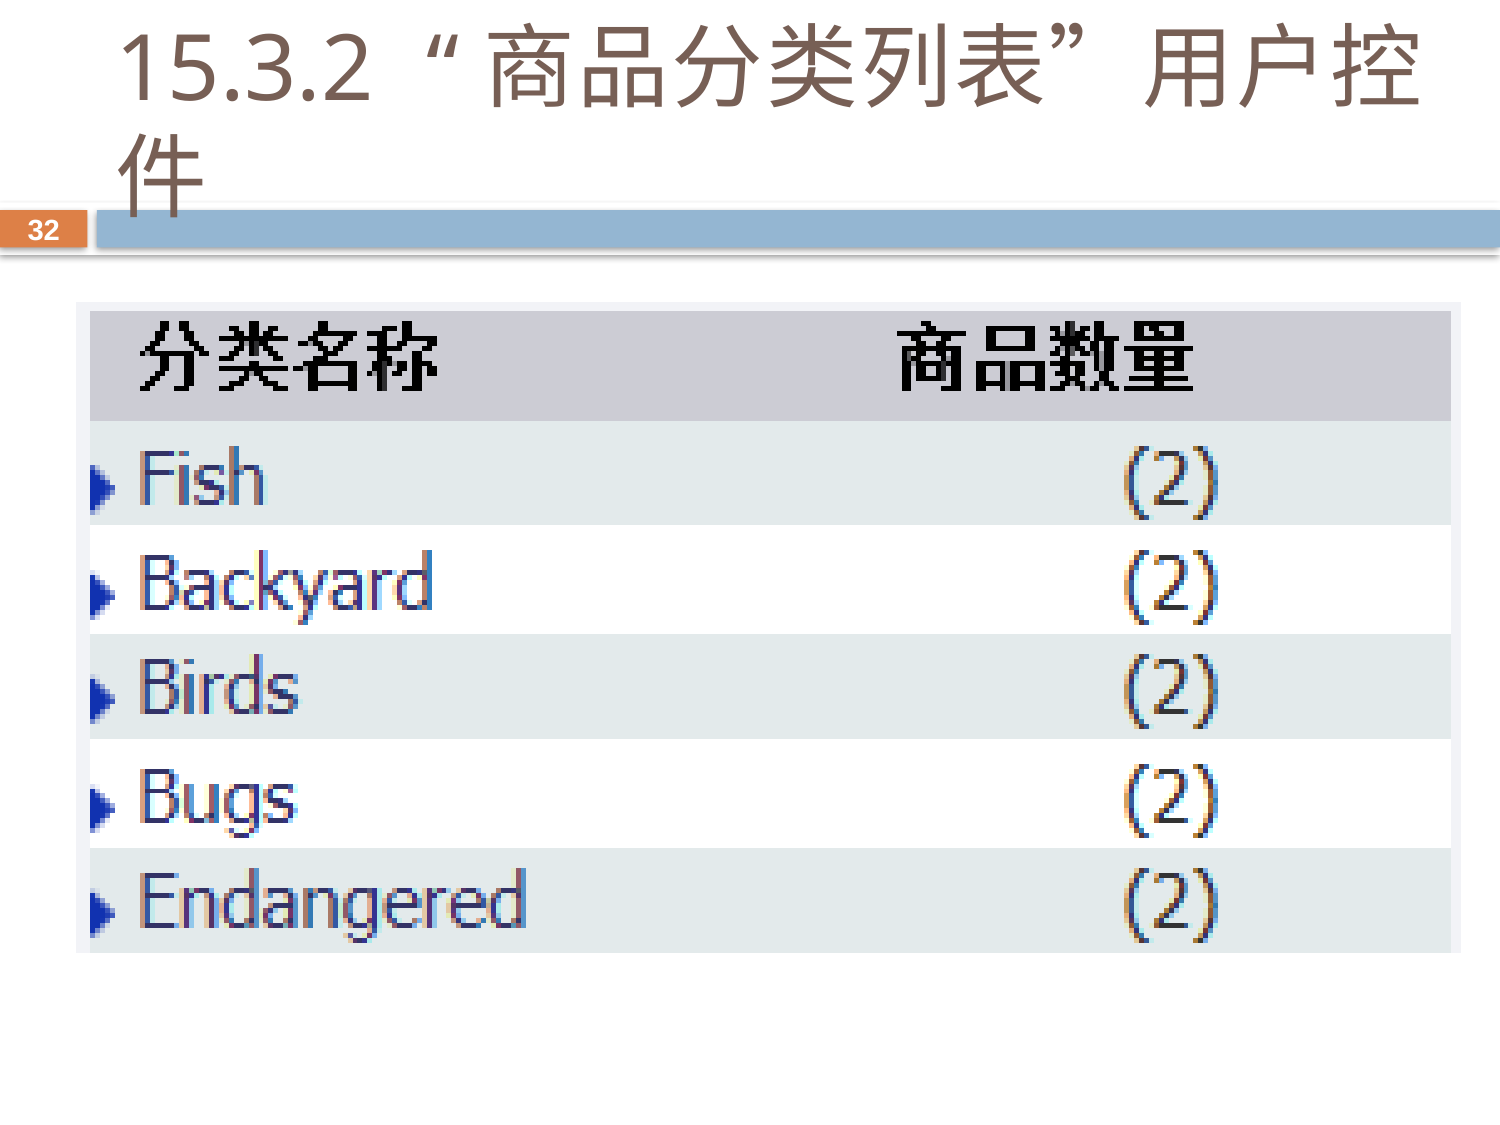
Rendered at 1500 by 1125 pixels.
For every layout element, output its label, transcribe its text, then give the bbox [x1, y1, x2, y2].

picture [76, 302, 1461, 953]
title 15.3.2 “商品分类列表”用户控件 [100, 37, 1438, 200]
slide_number 32 [0, 208, 88, 249]
